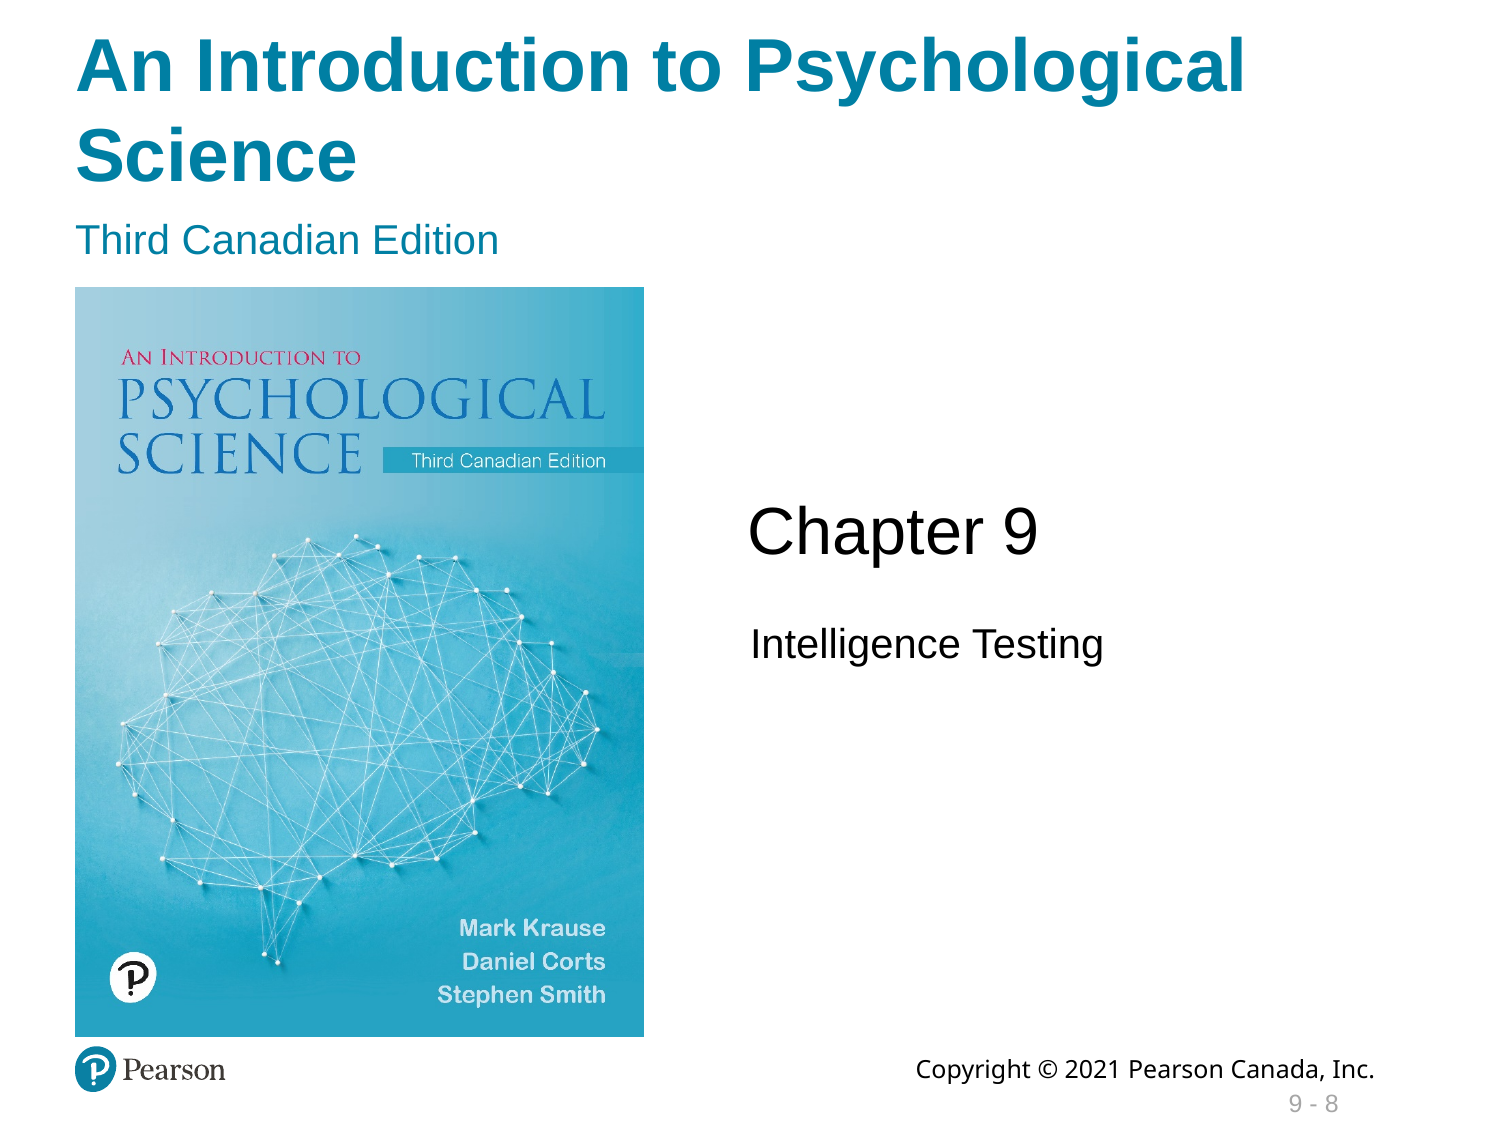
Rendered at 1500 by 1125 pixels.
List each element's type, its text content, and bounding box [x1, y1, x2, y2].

picture [75, 286, 645, 1037]
title An Introduction to Psychological Science [75, 15, 1425, 197]
picture [639, 682, 645, 695]
list Copyright © 2021 Pearson Canada, Inc. [915, 1053, 1427, 1091]
list Third Canadian Edition [75, 212, 1425, 274]
list Chapter 9 [747, 481, 1428, 575]
list Intelligence Testing [750, 607, 1425, 675]
